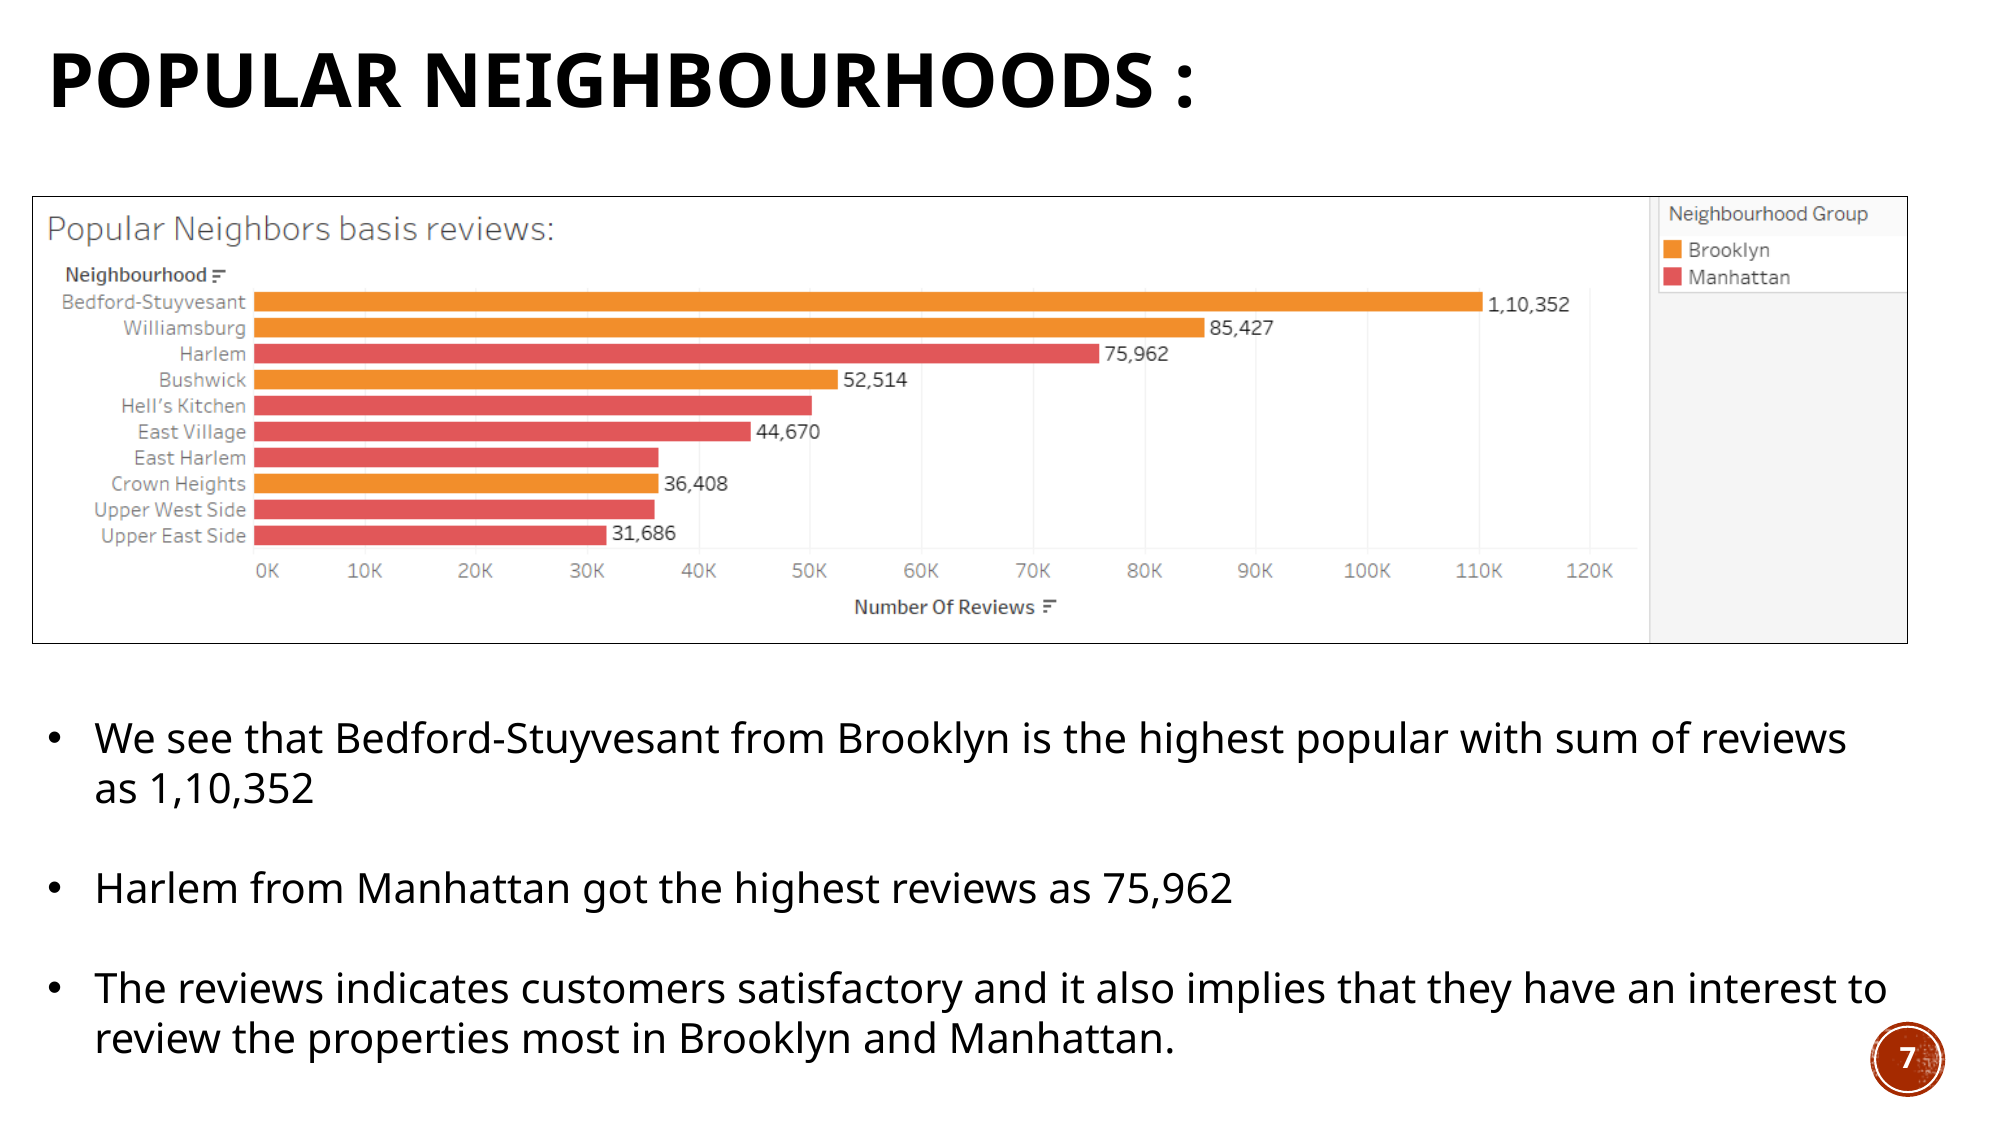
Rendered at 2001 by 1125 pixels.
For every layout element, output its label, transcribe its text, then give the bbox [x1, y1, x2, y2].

title Popular Neighbourhoods : [32, 30, 1683, 137]
slide_number 7 [1855, 1028, 1961, 1089]
text_box We see that Bedford-Stuyvesant from Brooklyn is the highest popular with sum of reviews as 1,10,352 Harlem from Manhattan got the highest reviews as 75,962 The reviews indicates customers satisfactory and it also implies that they have an interest to review the properties most in Brooklyn and Manhattan. [32, 704, 1908, 1070]
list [34, 198, 1907, 643]
